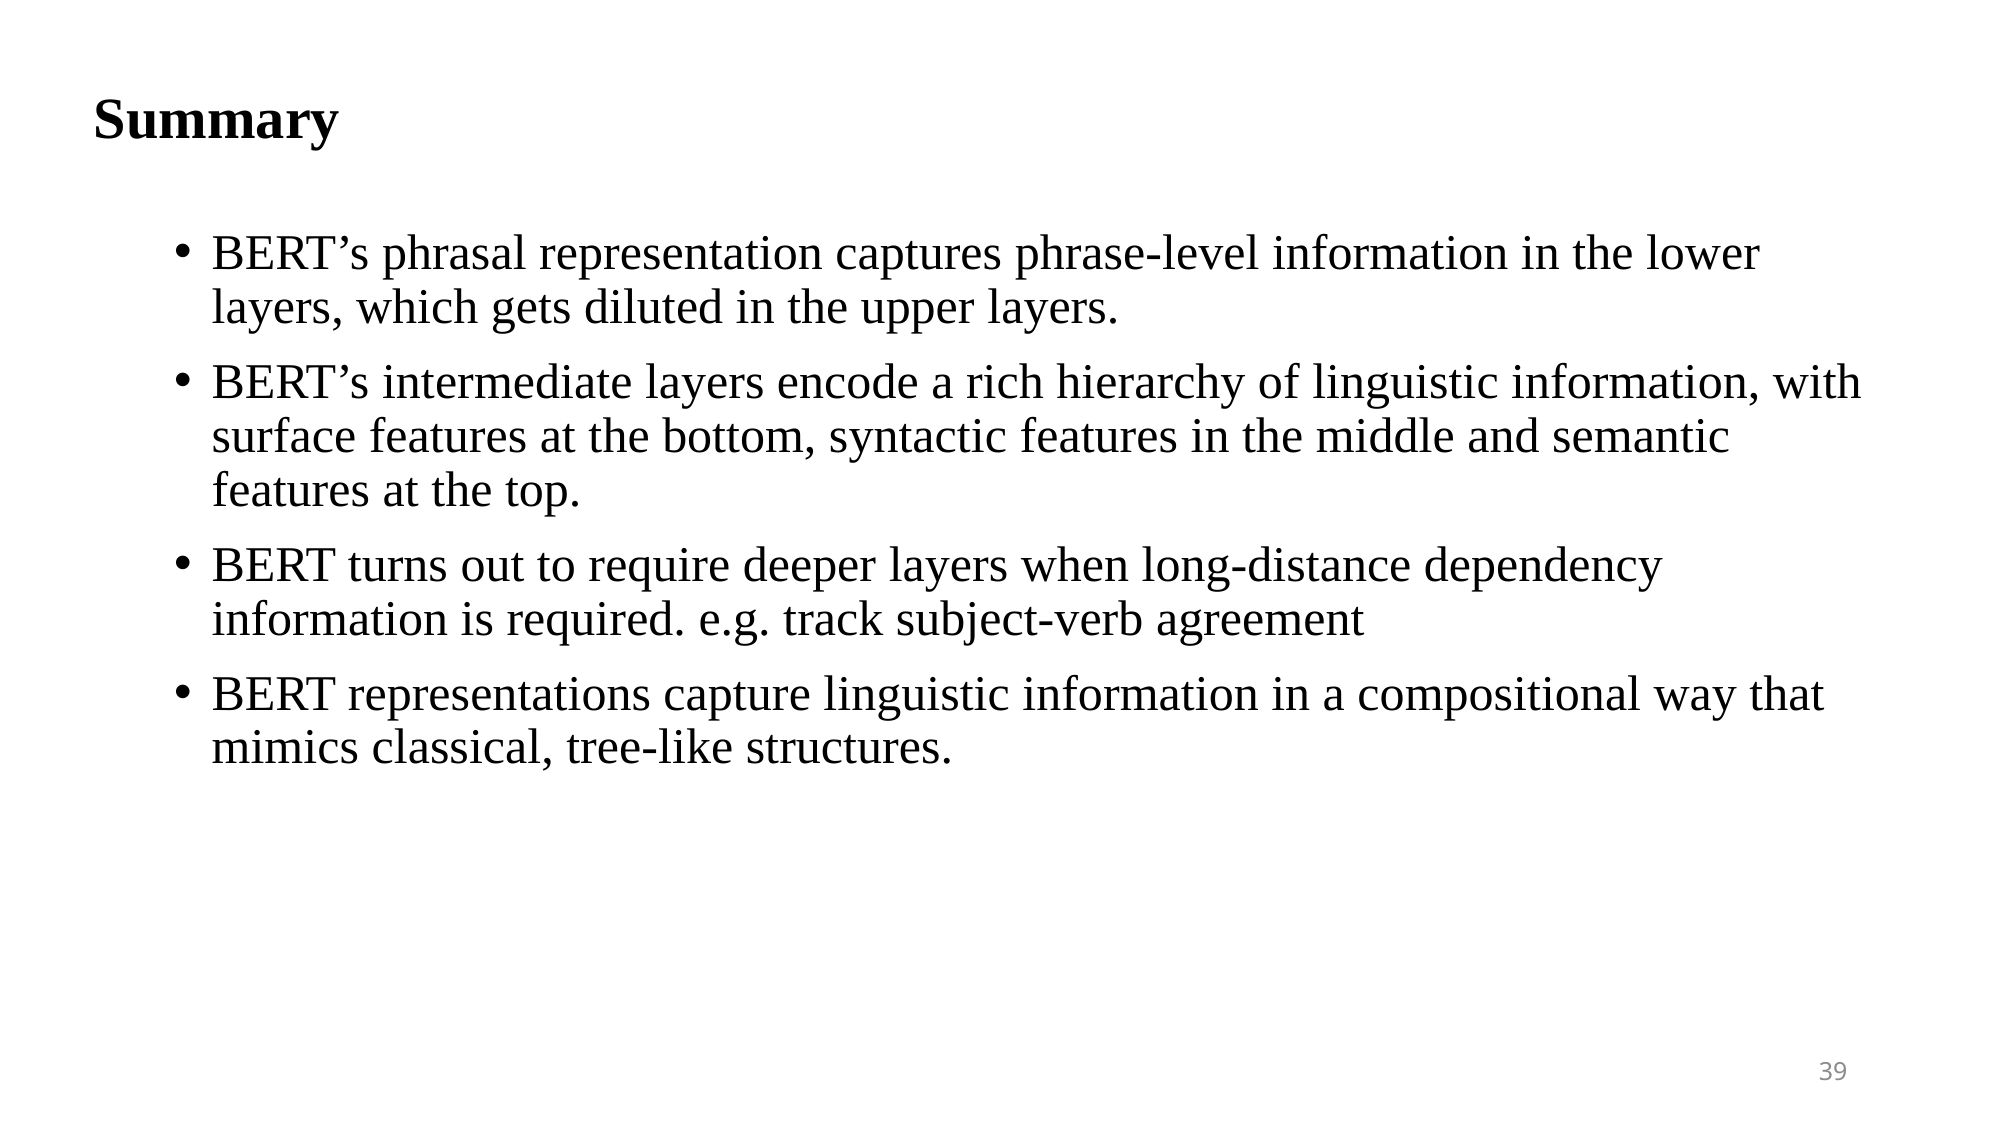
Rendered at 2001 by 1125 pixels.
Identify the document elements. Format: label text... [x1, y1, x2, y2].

title Summary [78, 61, 1804, 179]
slide_number 39 [1412, 1042, 1863, 1103]
list BERT’s phrasal representation captures phrase-level information in the lower layers, which gets diluted in the upper layers. BERT’s intermediate layers encode a rich hierarchy of linguistic information, with surface features at the bottom, syntactic features in the middle and semantic features at the top. BERT turns out to require deeper layers when long-distance dependency information is required. e.g. track subject-verb agreement BERT representations capture linguistic information in a compositional way that mimics classical, tree-like structures. [159, 218, 1910, 1007]
